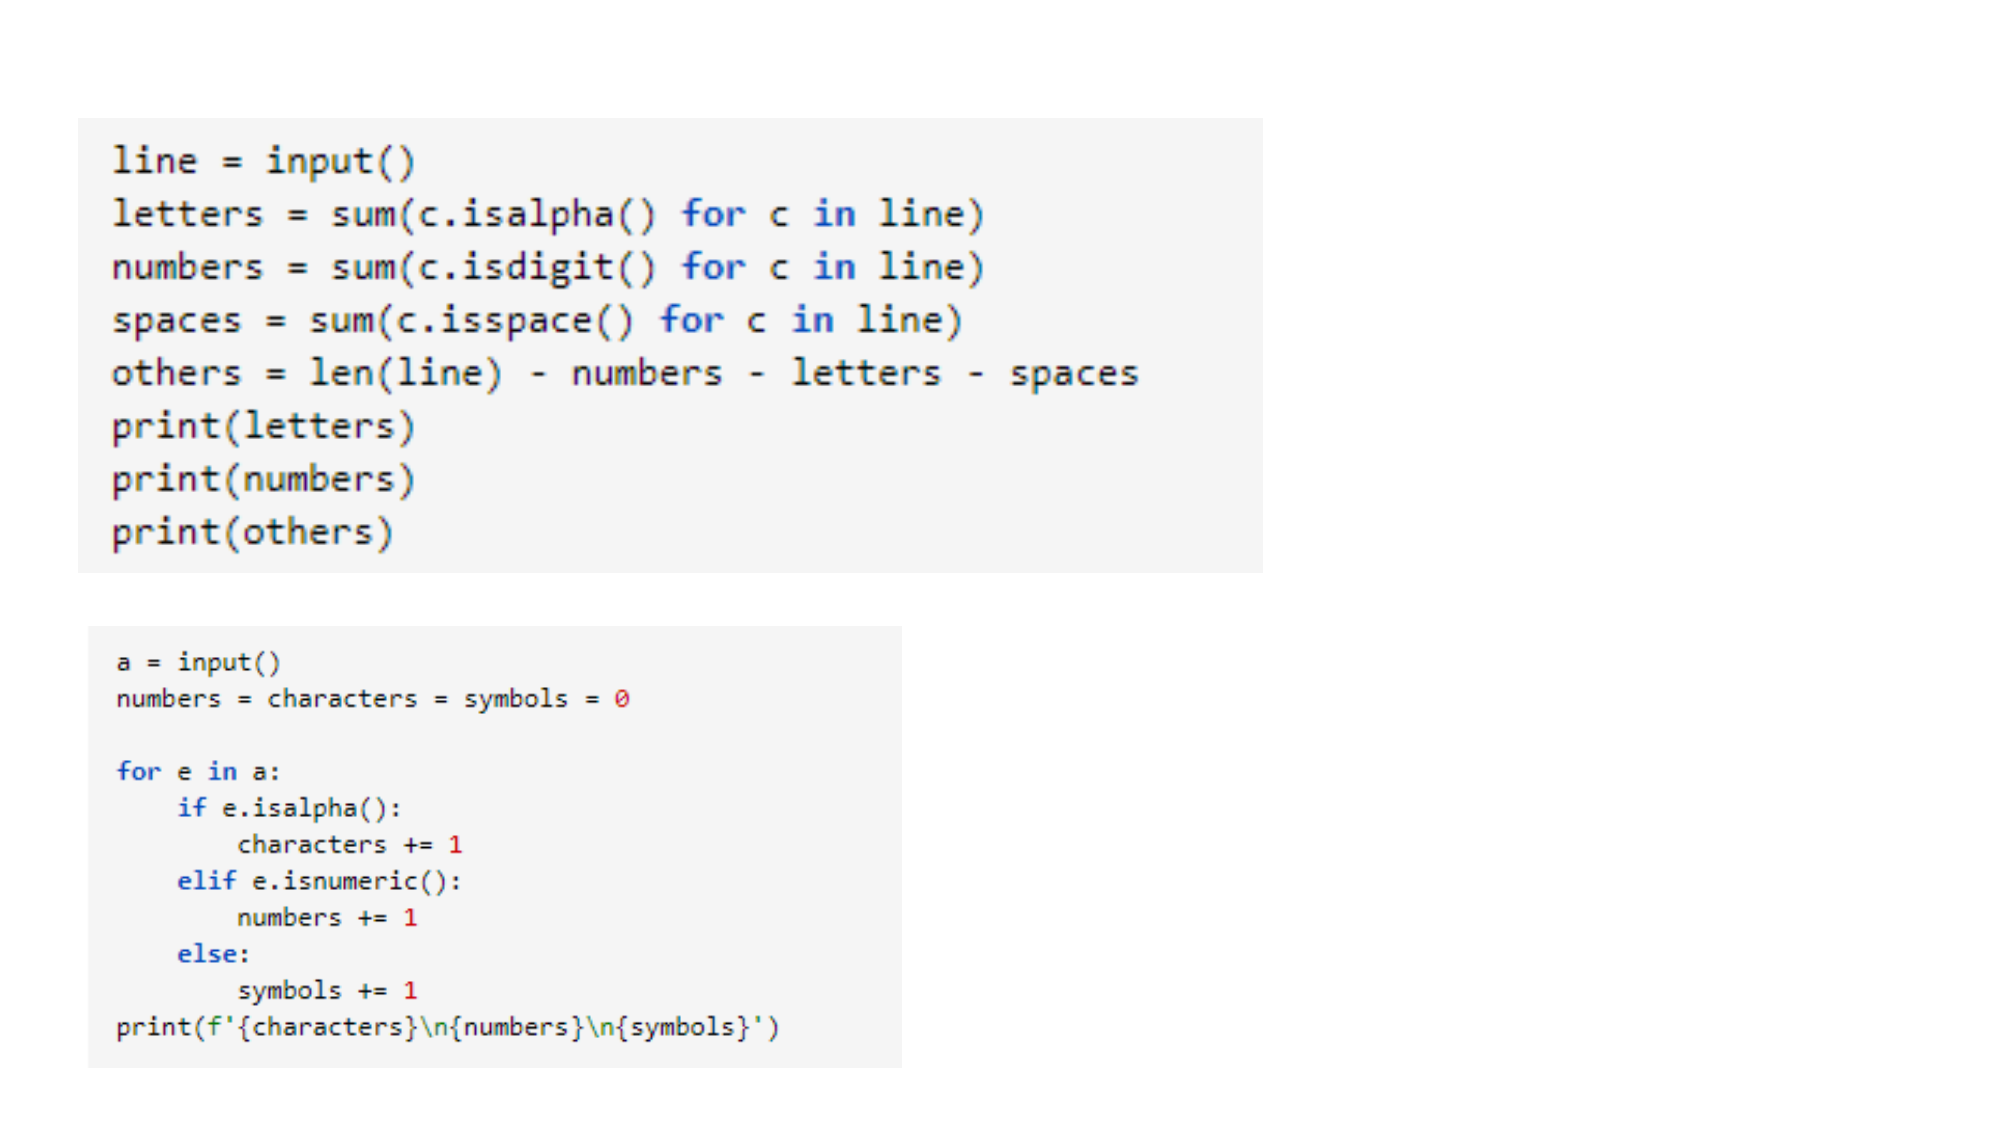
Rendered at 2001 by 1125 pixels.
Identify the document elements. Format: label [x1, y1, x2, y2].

list [78, 118, 1263, 573]
picture [78, 626, 902, 1068]
